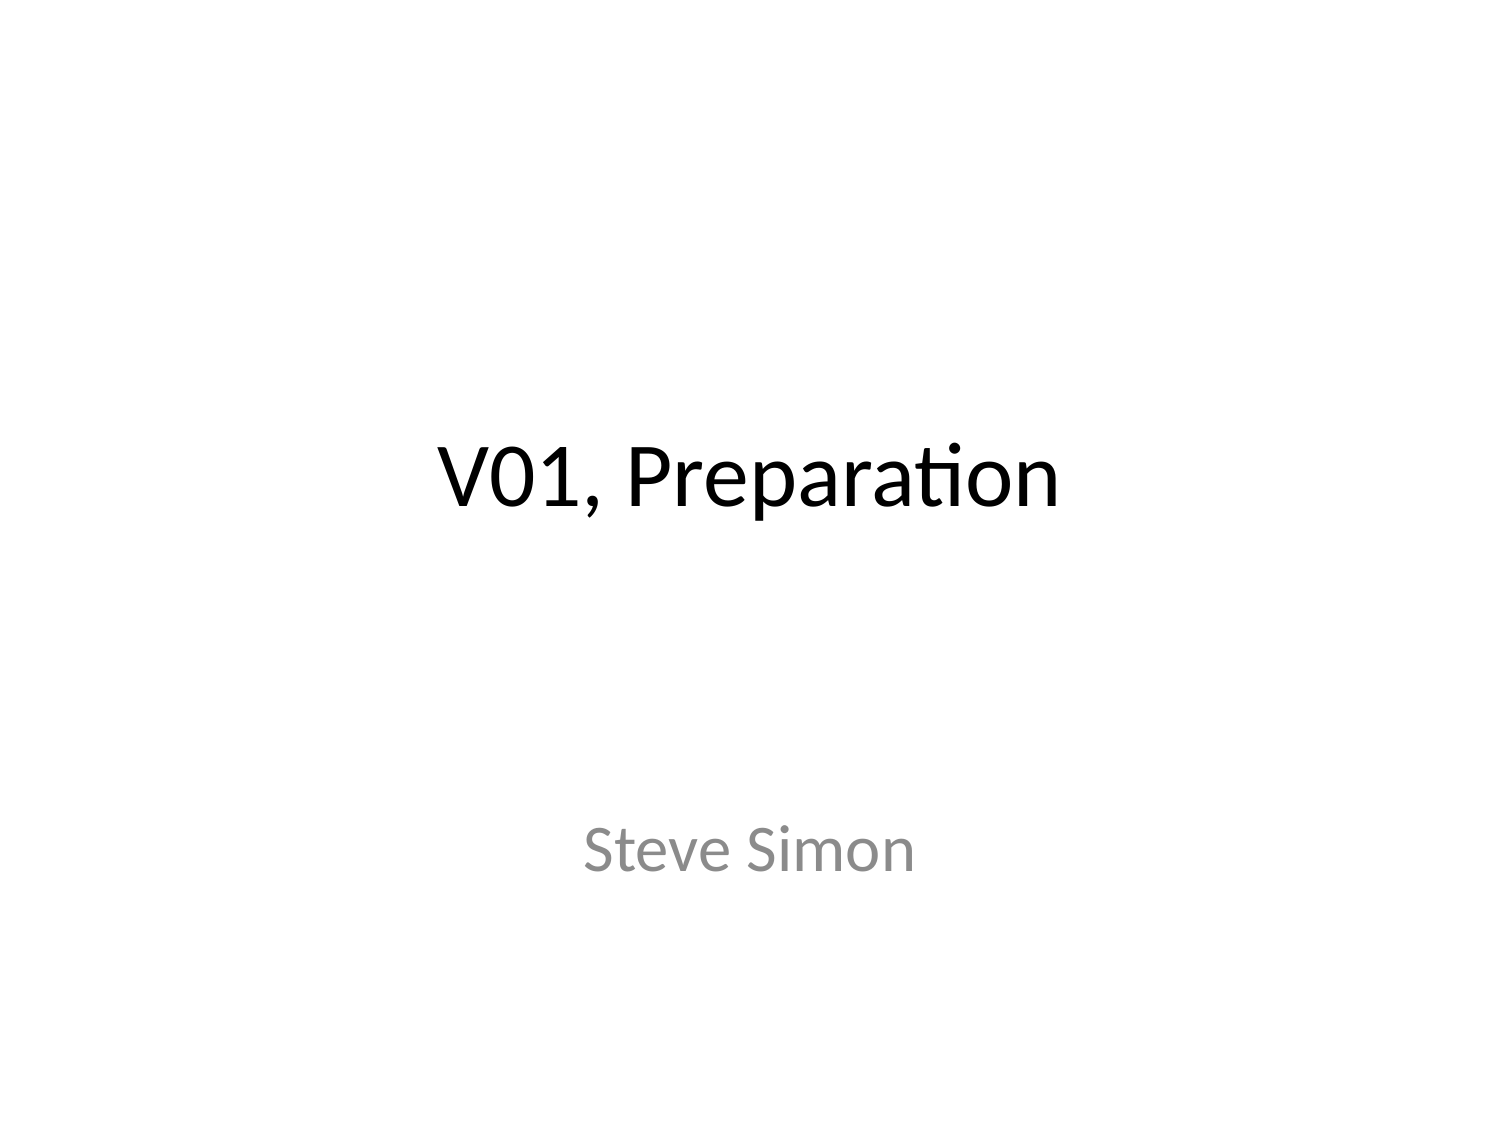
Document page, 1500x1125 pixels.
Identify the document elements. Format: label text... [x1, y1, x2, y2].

title V01, Preparation [112, 349, 1388, 591]
subtitle Steve Simon [225, 637, 1275, 925]
